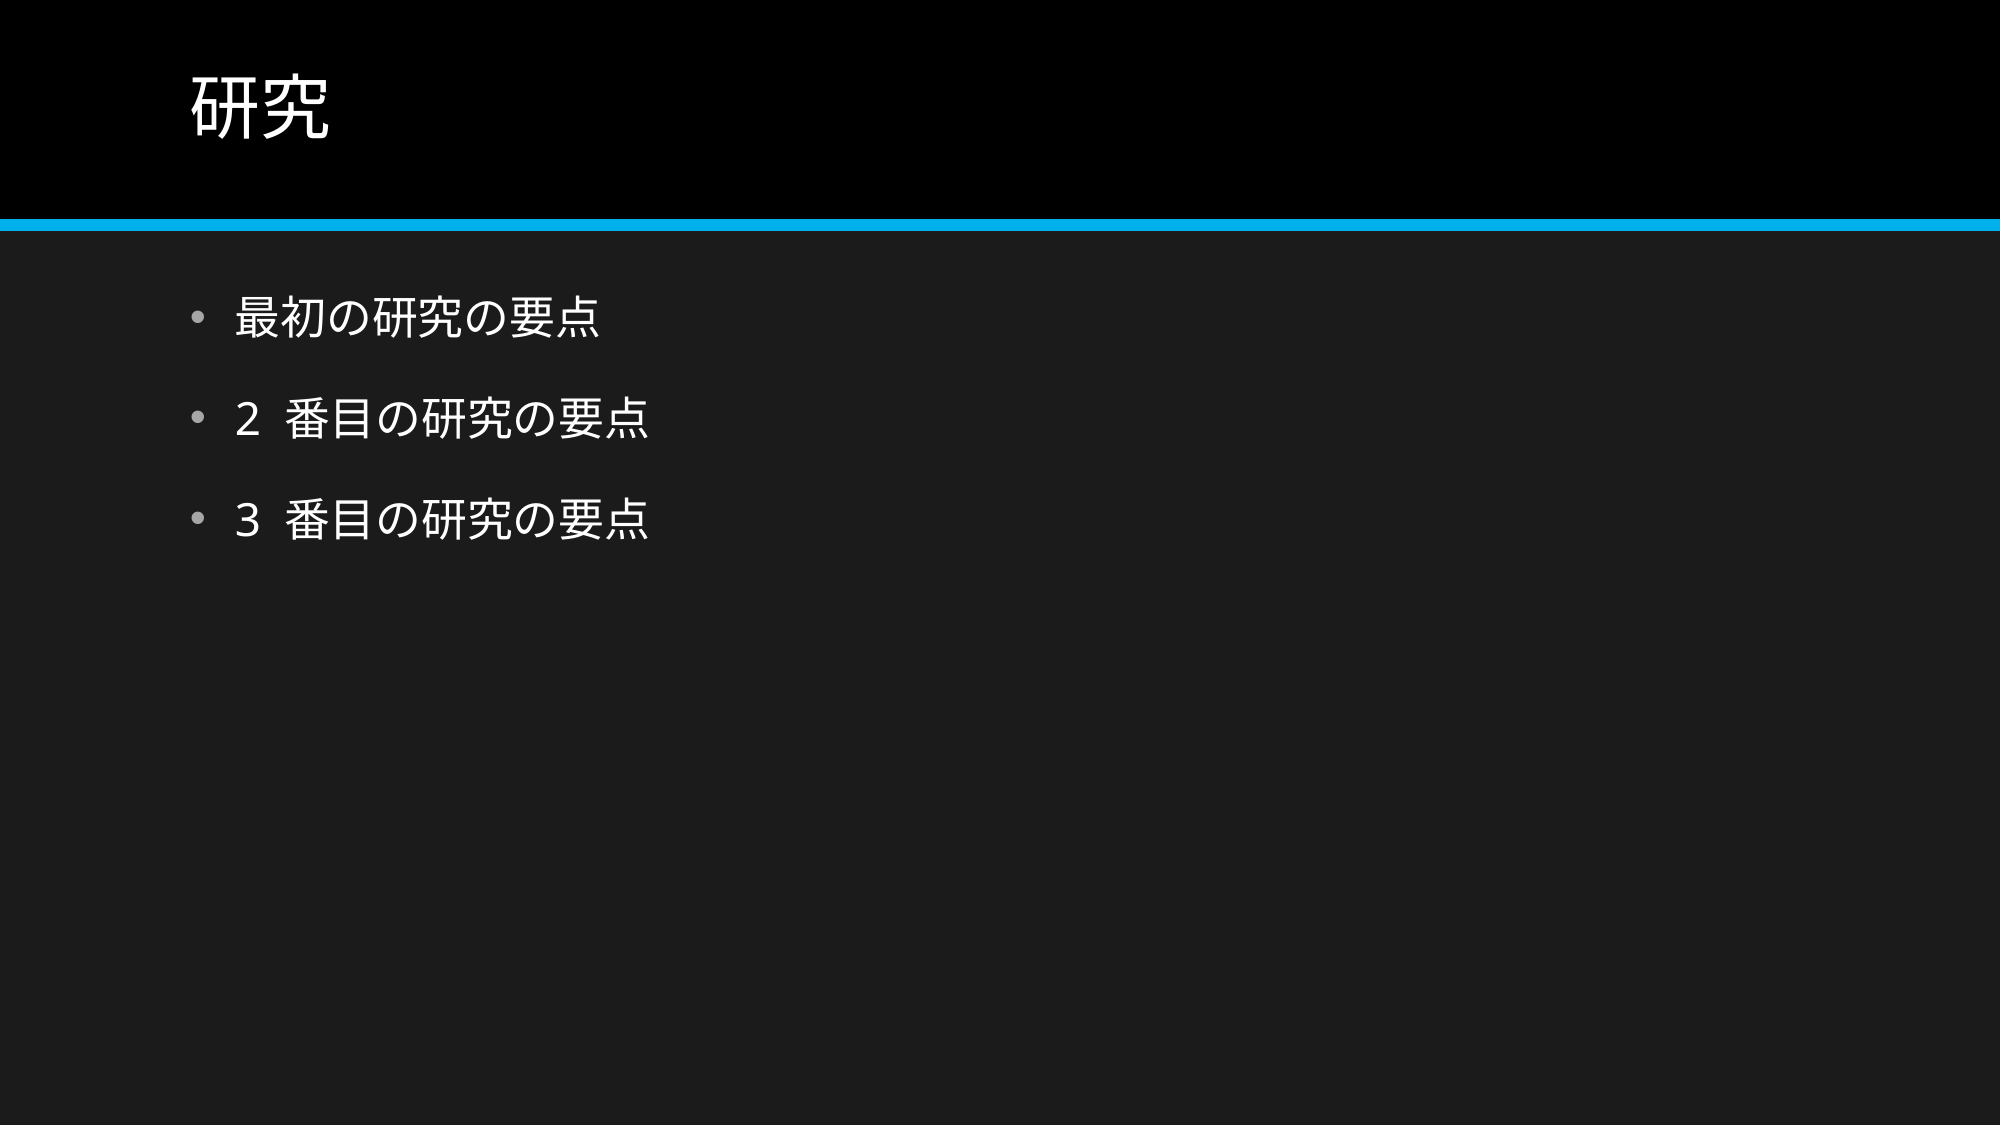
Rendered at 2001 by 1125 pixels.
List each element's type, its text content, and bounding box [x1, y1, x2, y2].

title 研究 [174, 20, 1825, 201]
list 最初の研究の要点 2 番目の研究の要点 3 番目の研究の要点 [174, 281, 1825, 1013]
